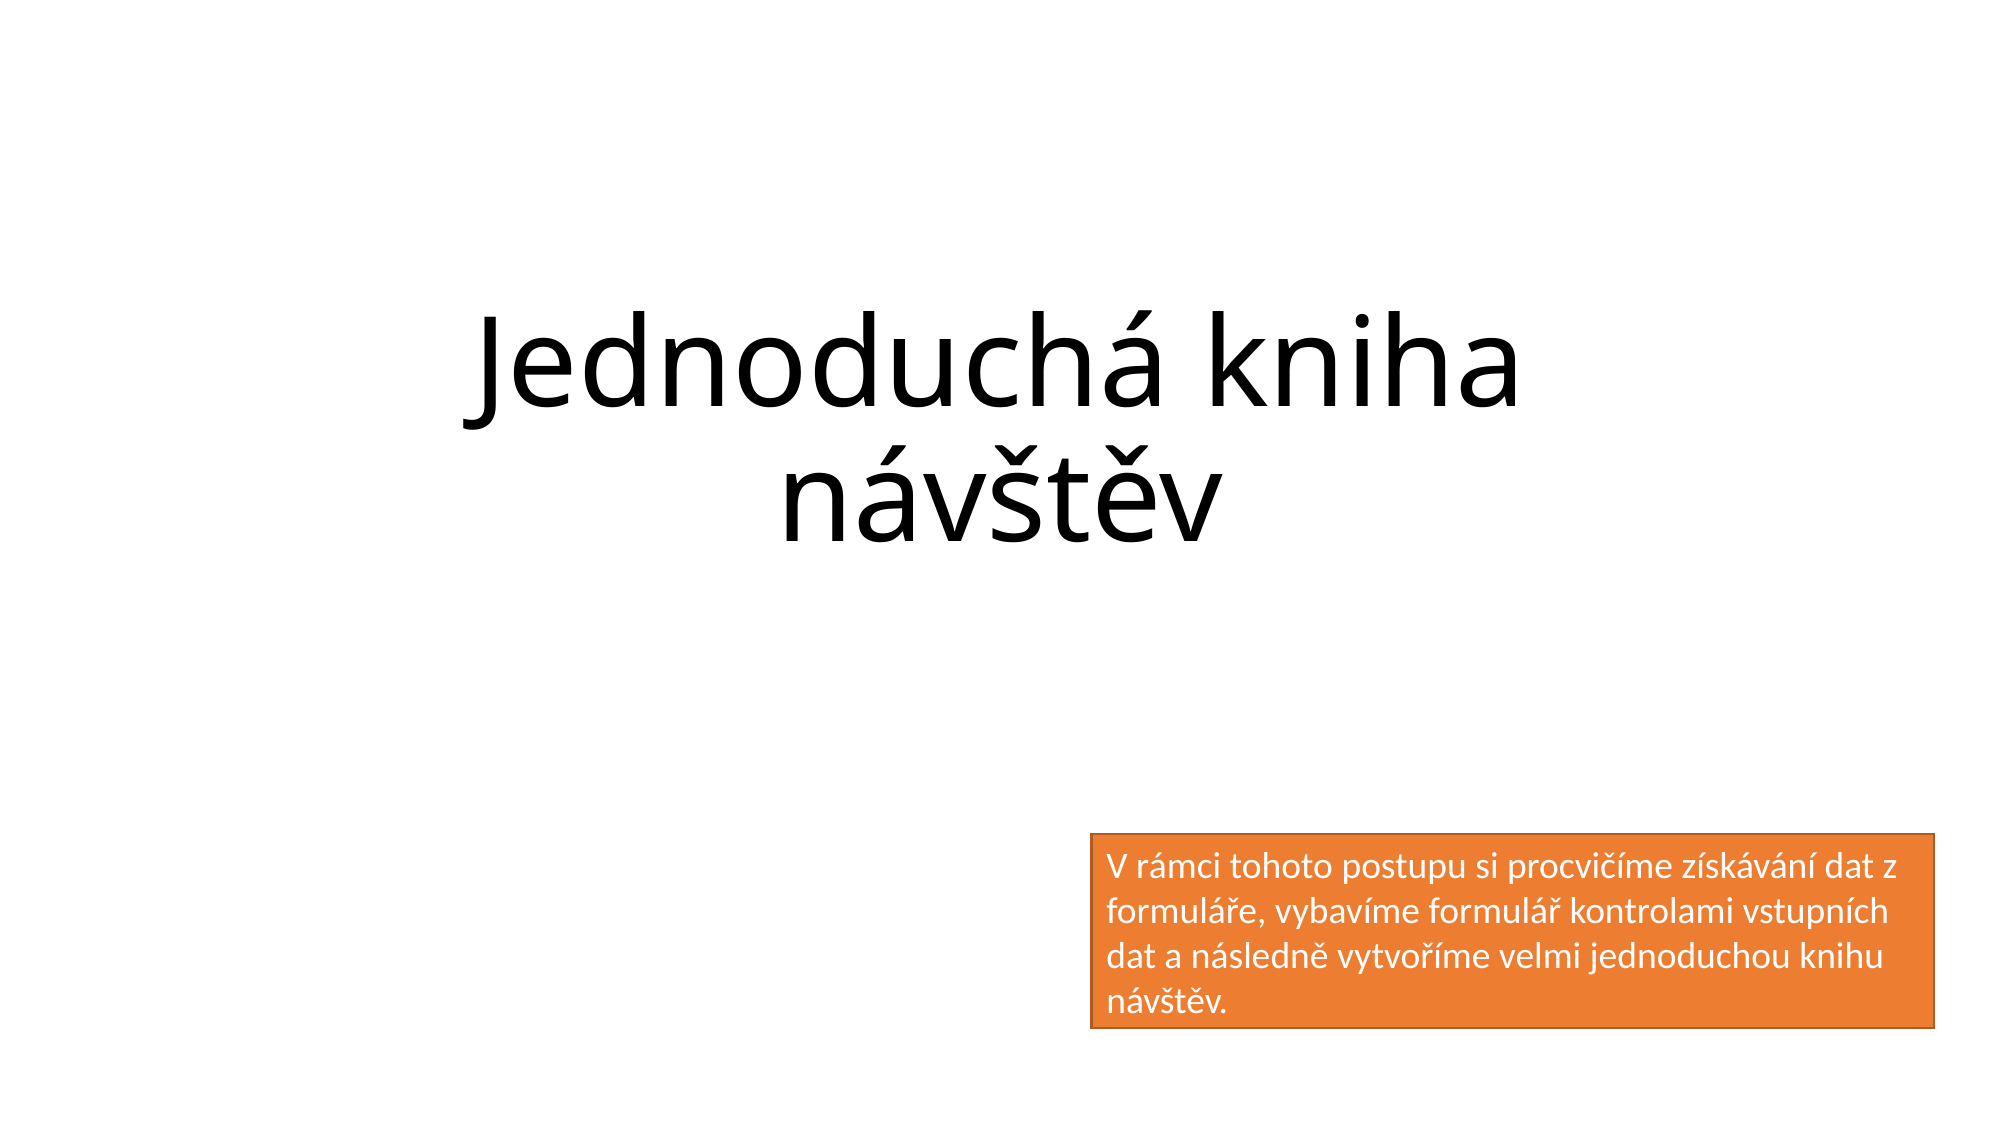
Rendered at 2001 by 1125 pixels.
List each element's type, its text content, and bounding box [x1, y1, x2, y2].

title Jednoduchá kniha návštěv [249, 184, 1750, 576]
text_box V rámci tohoto postupu si procvičíme získávání dat z formuláře, vybavíme formulář kontrolami vstupních dat a následně vytvoříme velmi jednoduchou knihu návštěv. [1090, 833, 1935, 1029]
